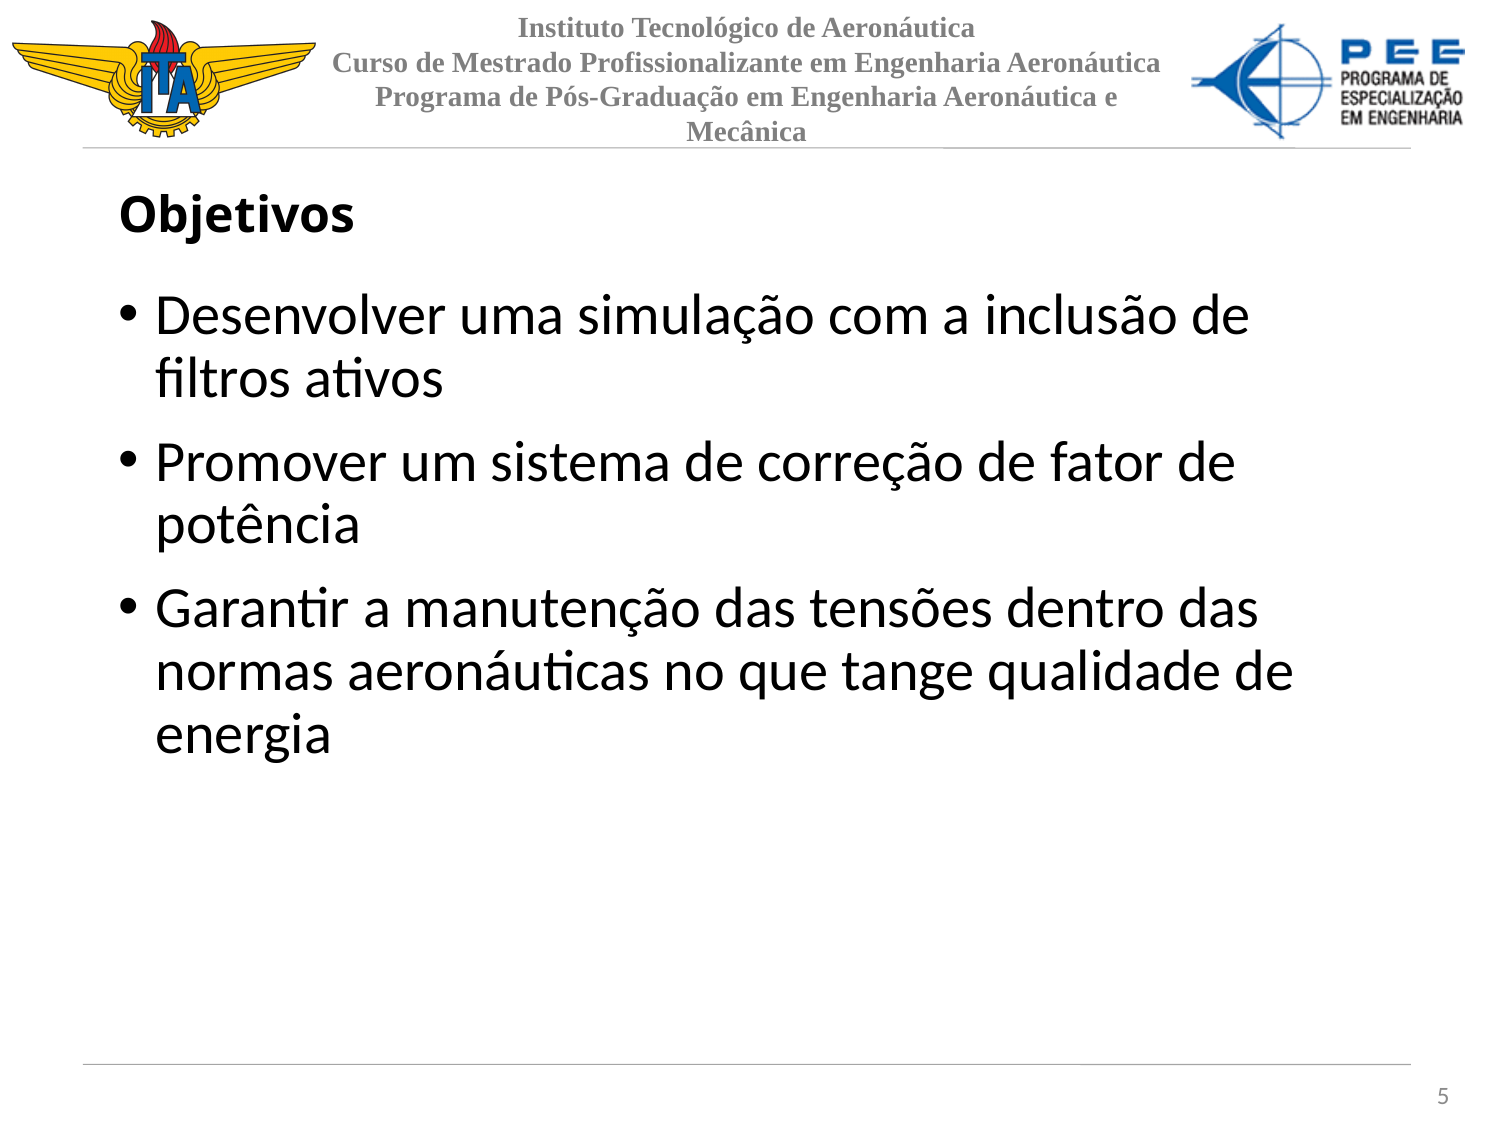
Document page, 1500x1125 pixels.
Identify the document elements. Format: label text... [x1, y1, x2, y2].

picture [12, 20, 316, 138]
slide_number 5 [1127, 1064, 1465, 1124]
picture [1191, 23, 1465, 141]
text_box Instituto Tecnológico de Aeronáutica Curso de Mestrado Profissionalizante em Engenharia Aeronáutica Programa de Pós-Graduação em Engenharia Aeronáutica e Mecânica [312, 0, 1182, 156]
list Desenvolver uma simulação com a inclusão de filtros ativos Promover um sistema de correção de fator de potência Garantir a manutenção das tensões dentro das normas aeronáuticas no que tange qualidade de energia [103, 276, 1397, 1054]
title Objetivos [103, 177, 1397, 256]
